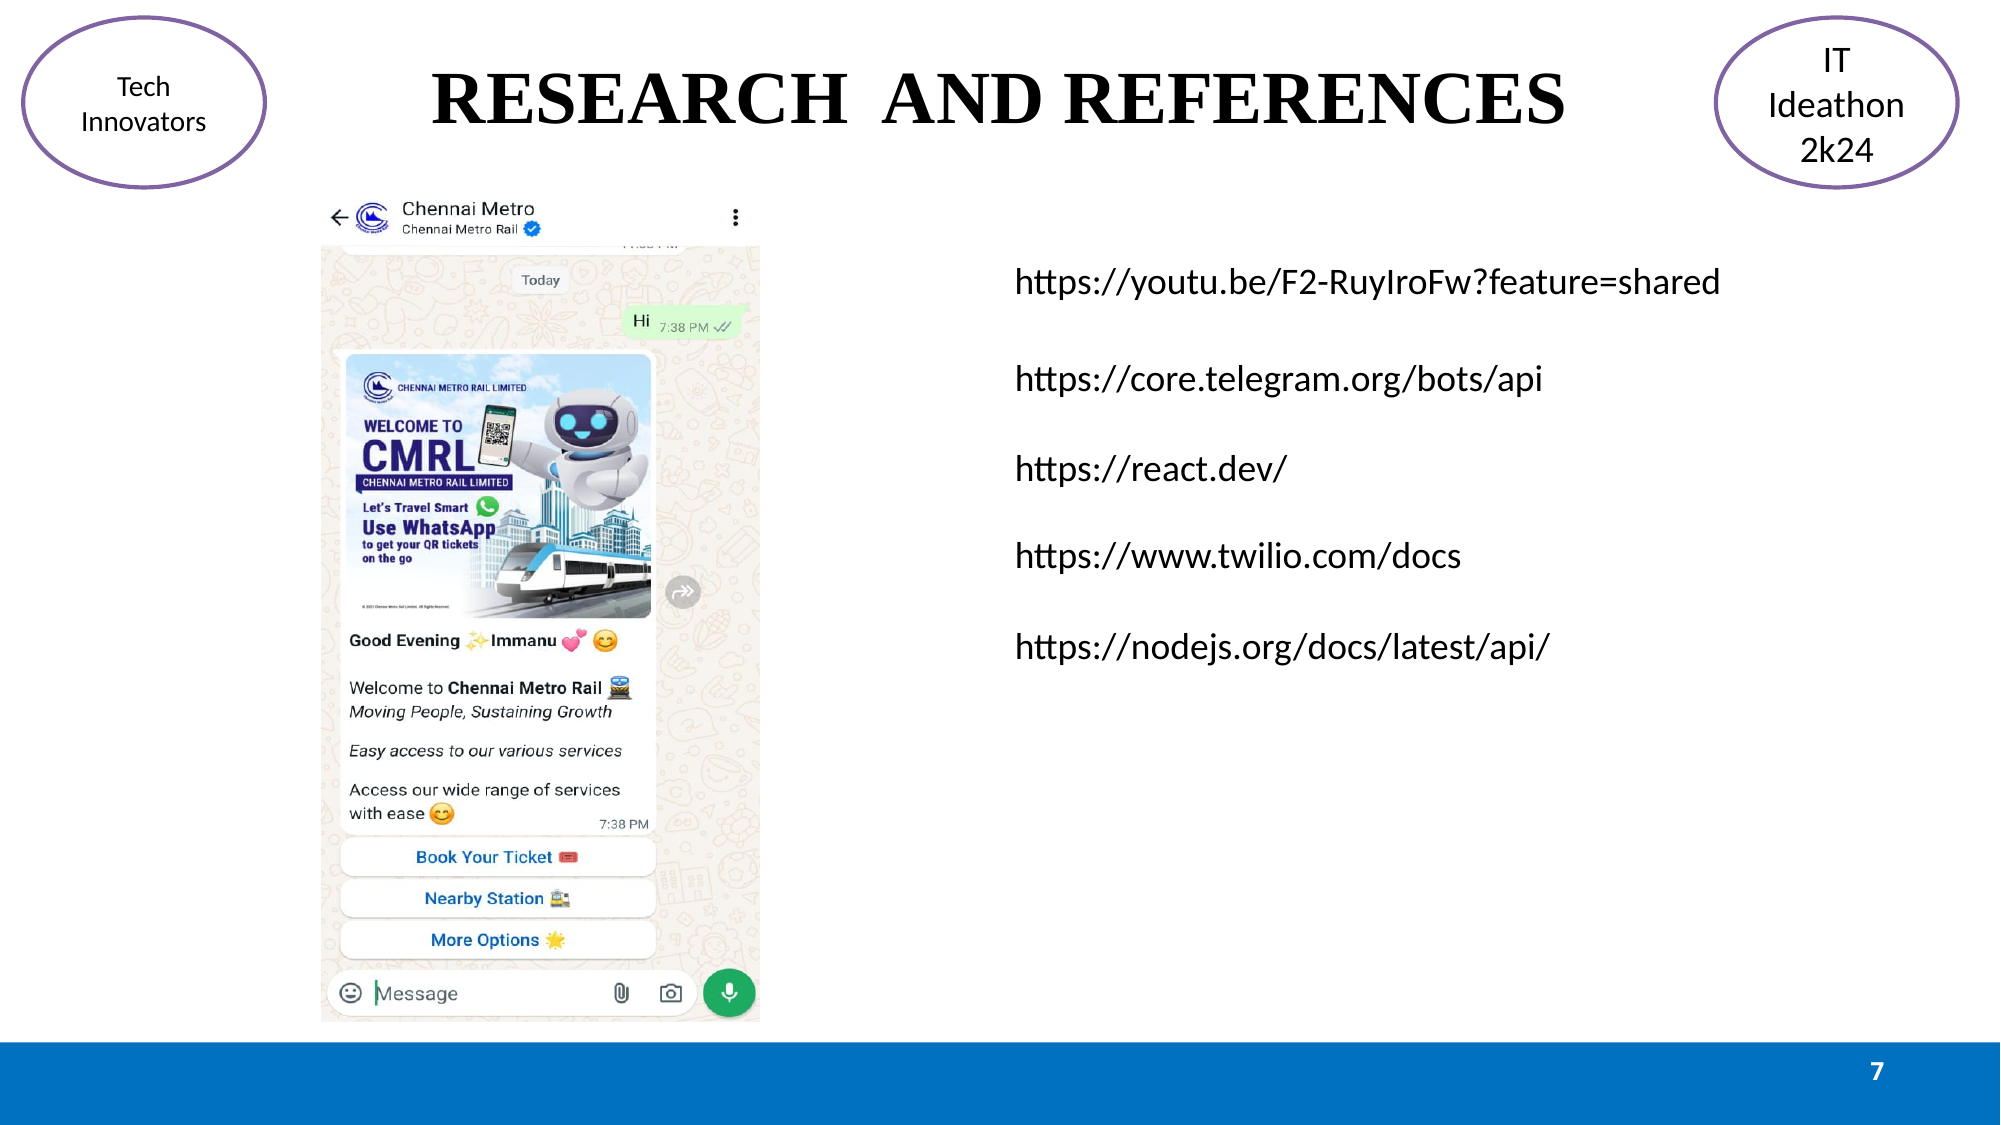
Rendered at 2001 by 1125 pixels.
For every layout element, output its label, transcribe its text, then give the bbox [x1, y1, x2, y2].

text_box IT Ideathon 2k24 [1713, 15, 1960, 190]
text_box https://nodejs.org/docs/latest/api/ [999, 614, 2000, 675]
title RESEARCH AND REFERENCES [99, 0, 1901, 188]
text_box https://www.twilio.com/docs [999, 523, 2000, 584]
text_box https://core.telegram.org/bots/api [999, 346, 1842, 407]
picture [320, 187, 760, 1022]
slide_number 7 [1433, 1042, 1900, 1103]
text_box https://react.dev/ [999, 436, 2000, 496]
text_box [0, 1042, 2000, 1125]
text_box Tech Innovators [21, 15, 268, 190]
text_box https://youtu.be/F2-RuyIroFw?feature=shared [999, 249, 1886, 355]
